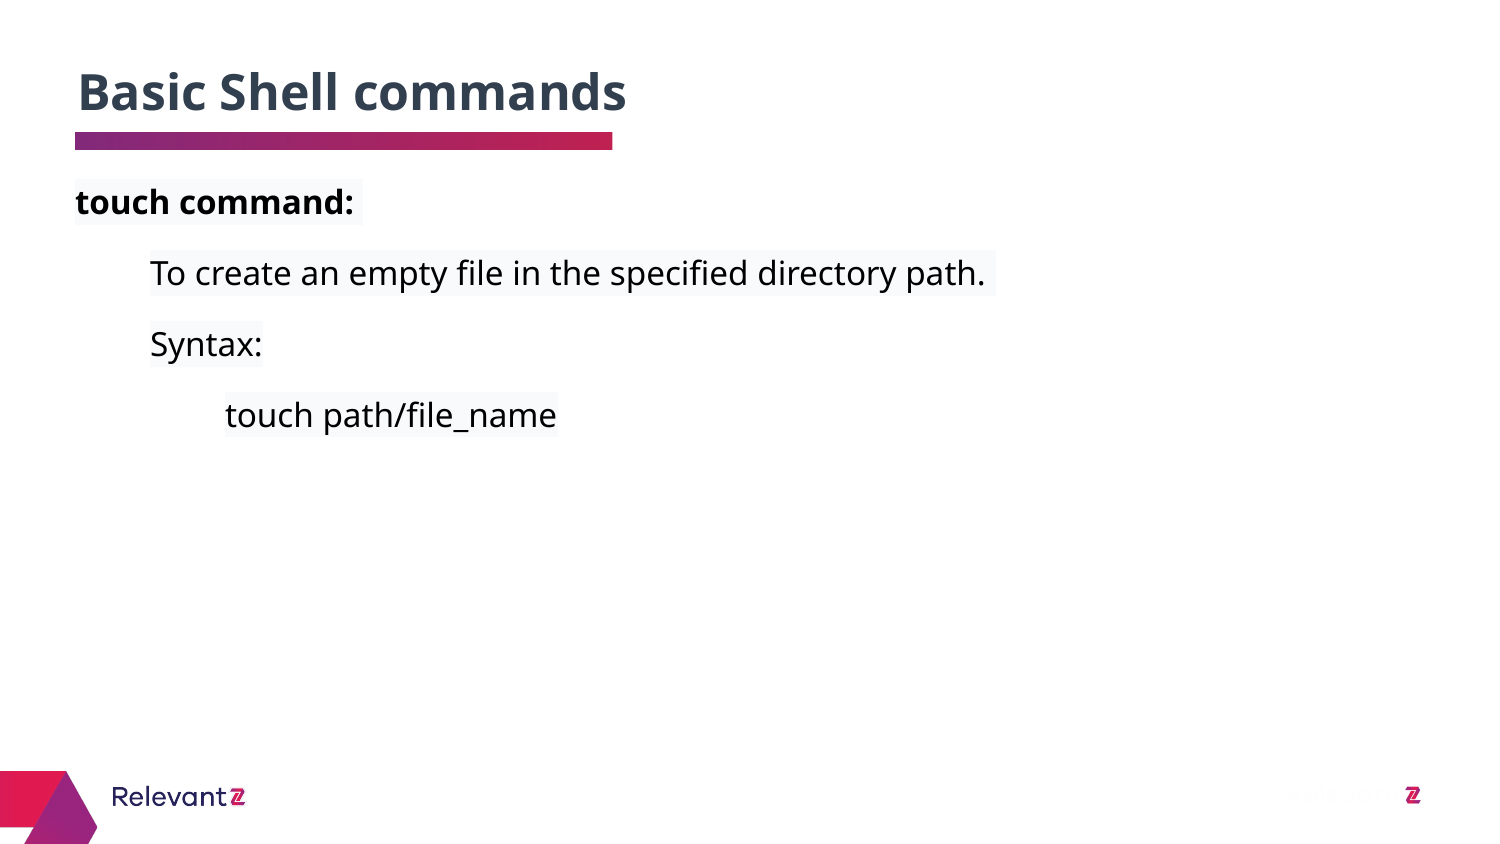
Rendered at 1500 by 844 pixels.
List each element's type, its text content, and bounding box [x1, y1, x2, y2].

title touch command: To create an empty file in the specified directory path. Syntax: touch path/file_name [75, 175, 1366, 740]
text_box Basic Shell commands [62, 52, 1243, 137]
picture [0, 769, 101, 844]
picture [109, 782, 250, 810]
picture [1284, 782, 1425, 810]
